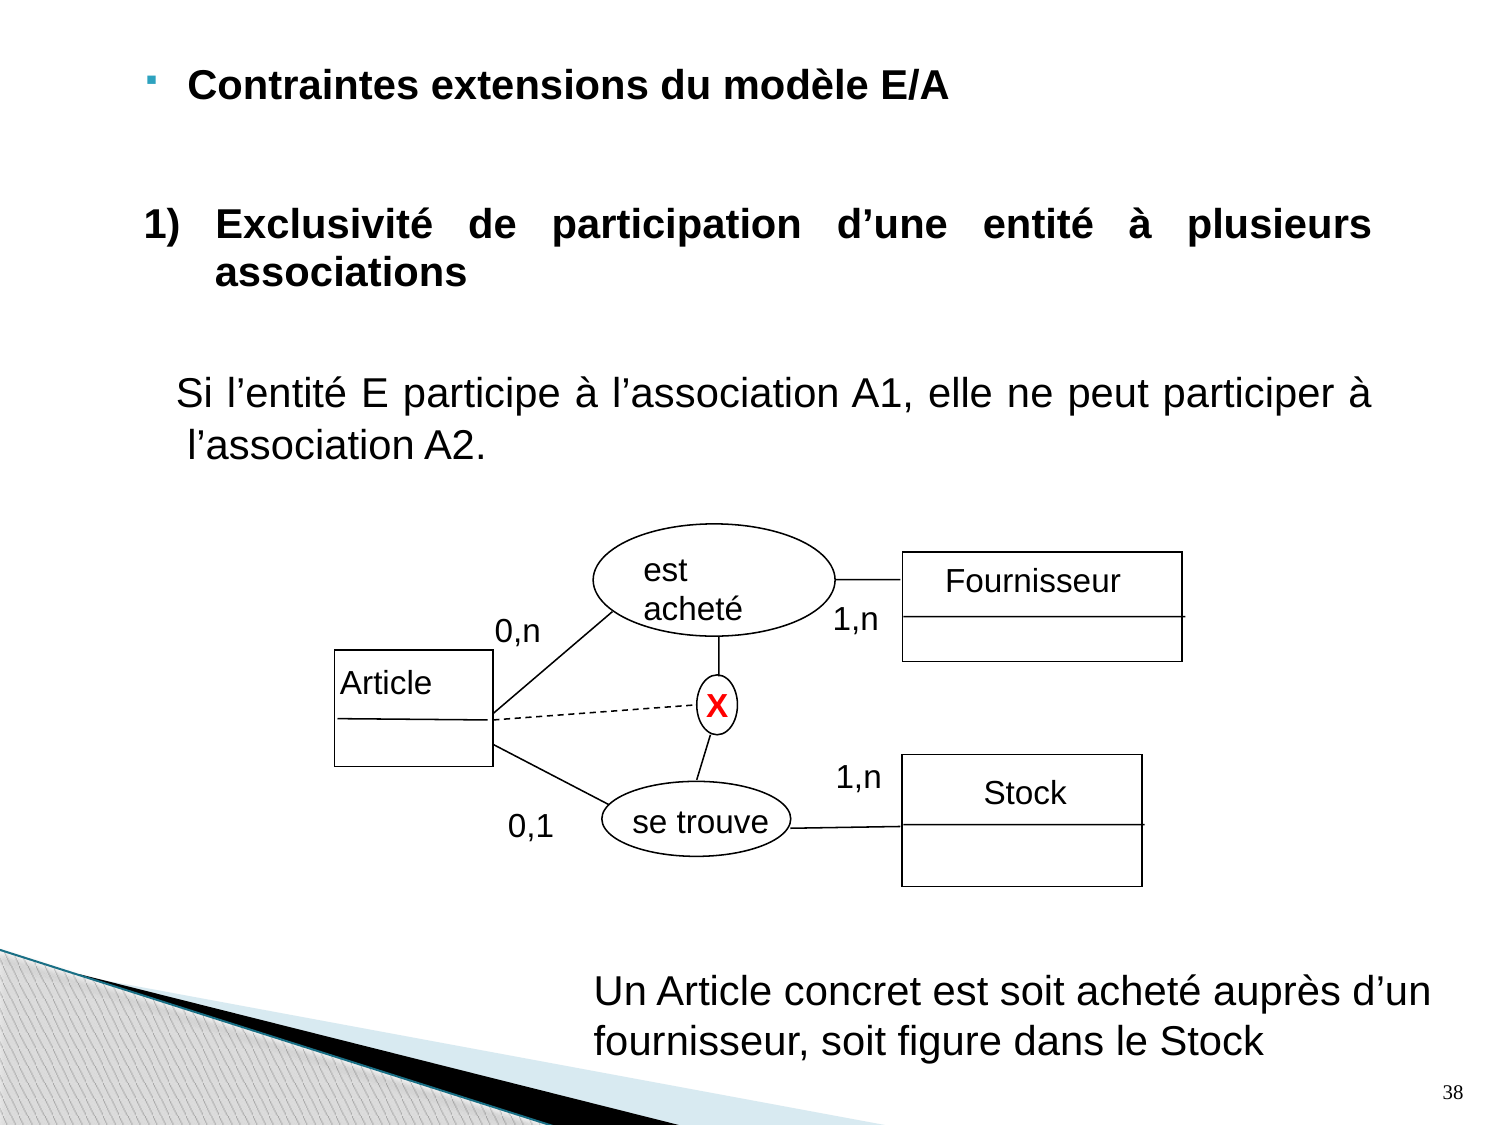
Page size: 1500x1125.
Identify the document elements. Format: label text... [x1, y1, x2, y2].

slide_number 38 [1418, 1051, 1479, 1112]
text_box Un Article concret est soit acheté auprès d’un fournisseur, soit figure dans le Stock [579, 956, 1472, 1071]
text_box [330, 523, 1186, 887]
list Contraintes extensions du modèle E/A 1) Exclusivité de participation d’une entité à plusieurs associations Si l’entité E participe à l’association A1, elle ne peut participer à l’association A2. [112, 51, 1388, 1000]
